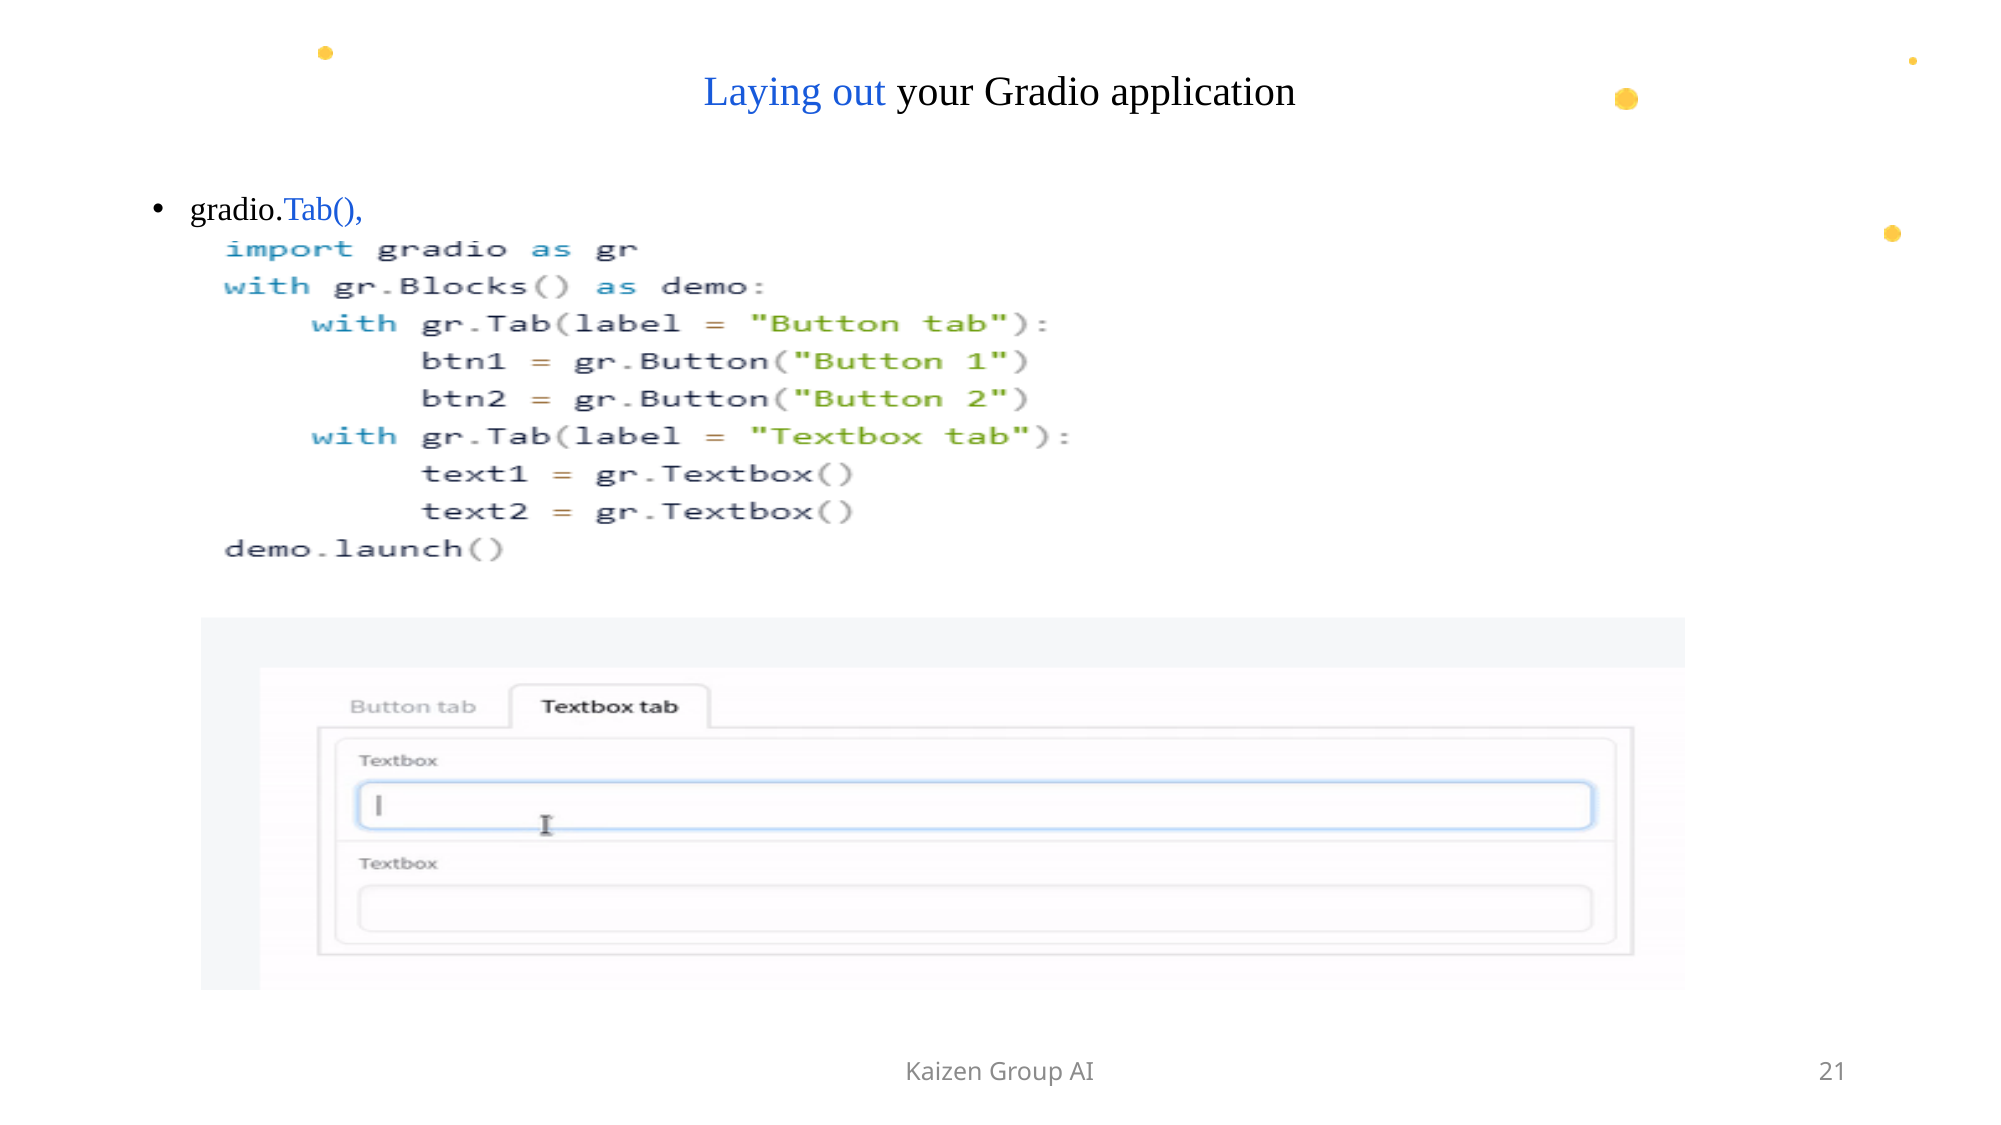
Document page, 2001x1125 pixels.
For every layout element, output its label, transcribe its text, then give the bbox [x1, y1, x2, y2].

picture [1908, 57, 1917, 65]
list gradio.Tab(), [137, 184, 1863, 1014]
picture [318, 46, 333, 60]
footer Kaizen Group AI [662, 1042, 1338, 1103]
picture [1884, 225, 1902, 242]
title Laying out your Gradio application [137, 59, 1863, 125]
picture [1615, 88, 1638, 110]
picture [201, 241, 1685, 990]
slide_number 21 [1412, 1042, 1863, 1103]
